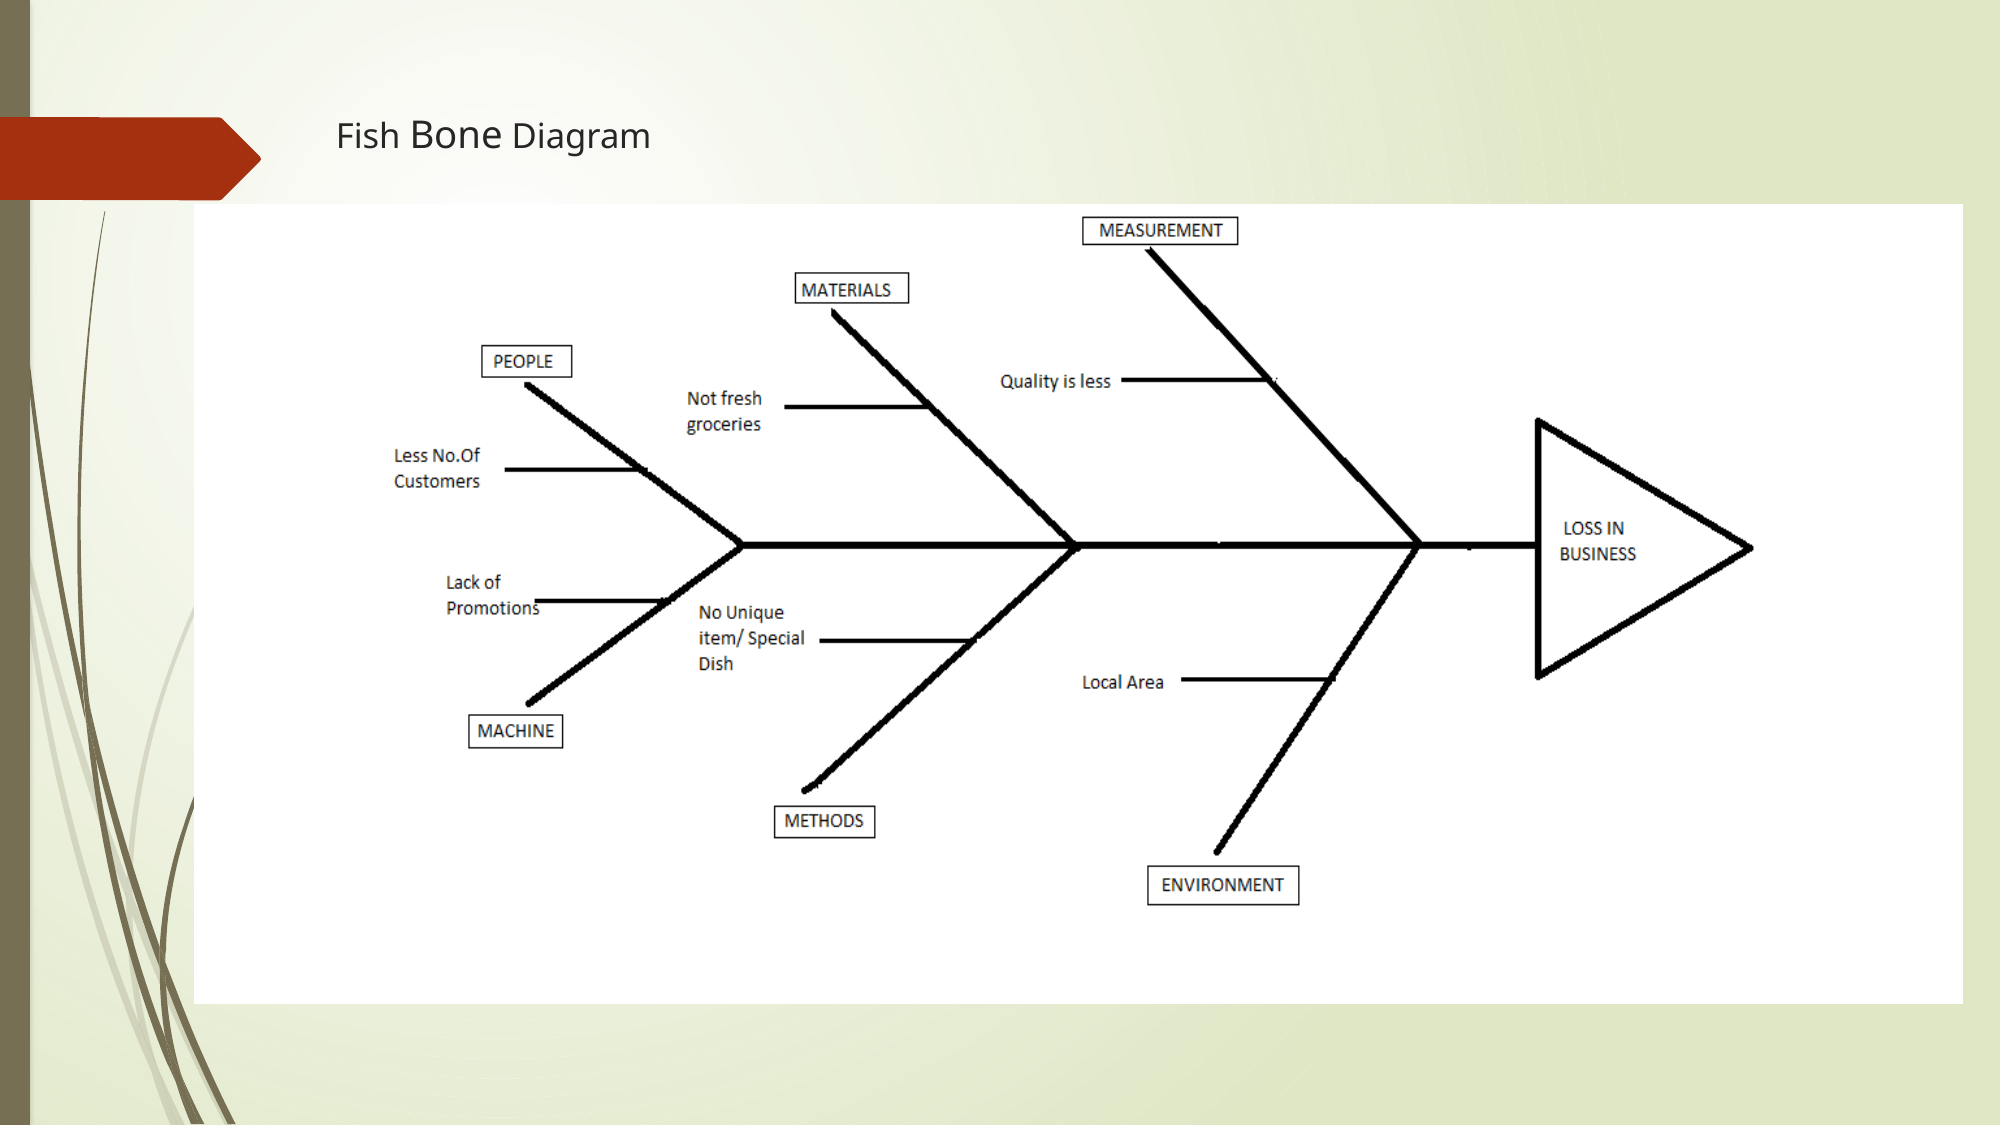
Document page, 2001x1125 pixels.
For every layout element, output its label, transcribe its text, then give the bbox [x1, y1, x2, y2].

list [194, 204, 1964, 1004]
title Fish Bone Diagram [320, 102, 1888, 202]
